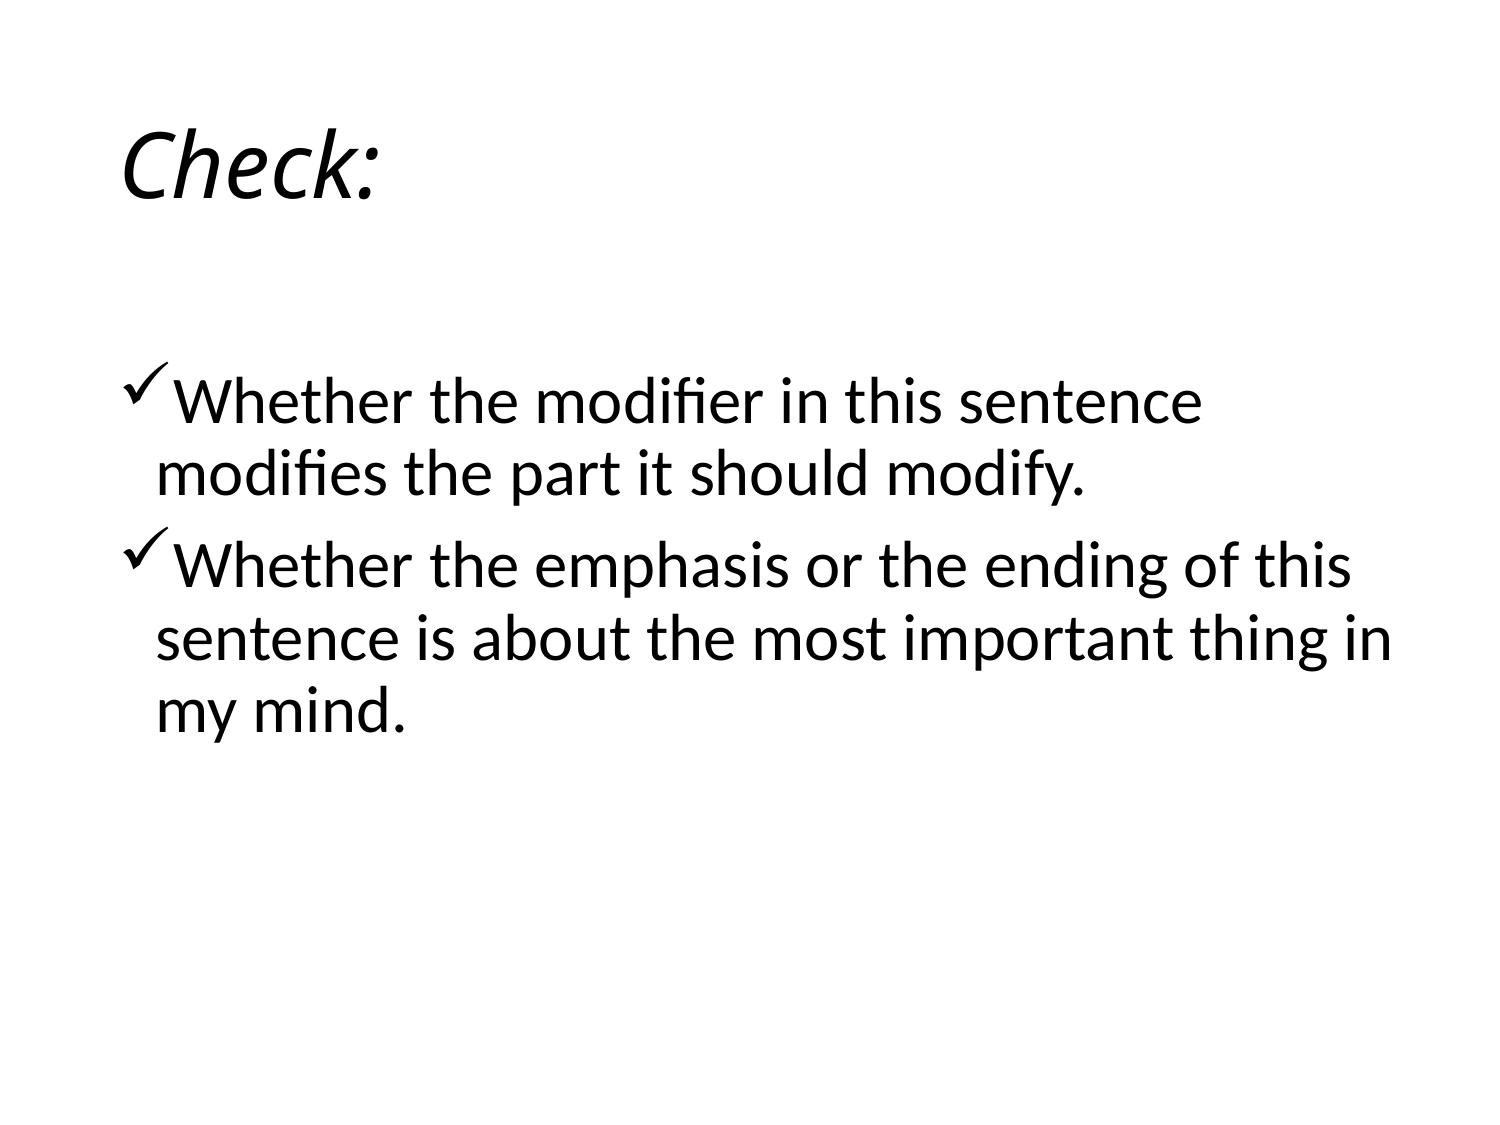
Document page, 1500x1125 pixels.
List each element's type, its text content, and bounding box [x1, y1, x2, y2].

list Whether the modifier in this sentence modifies the part it should modify. Whether the emphasis or the ending of this sentence is about the most important thing in my mind. [103, 357, 1455, 1072]
title Check: [103, 59, 1397, 278]
